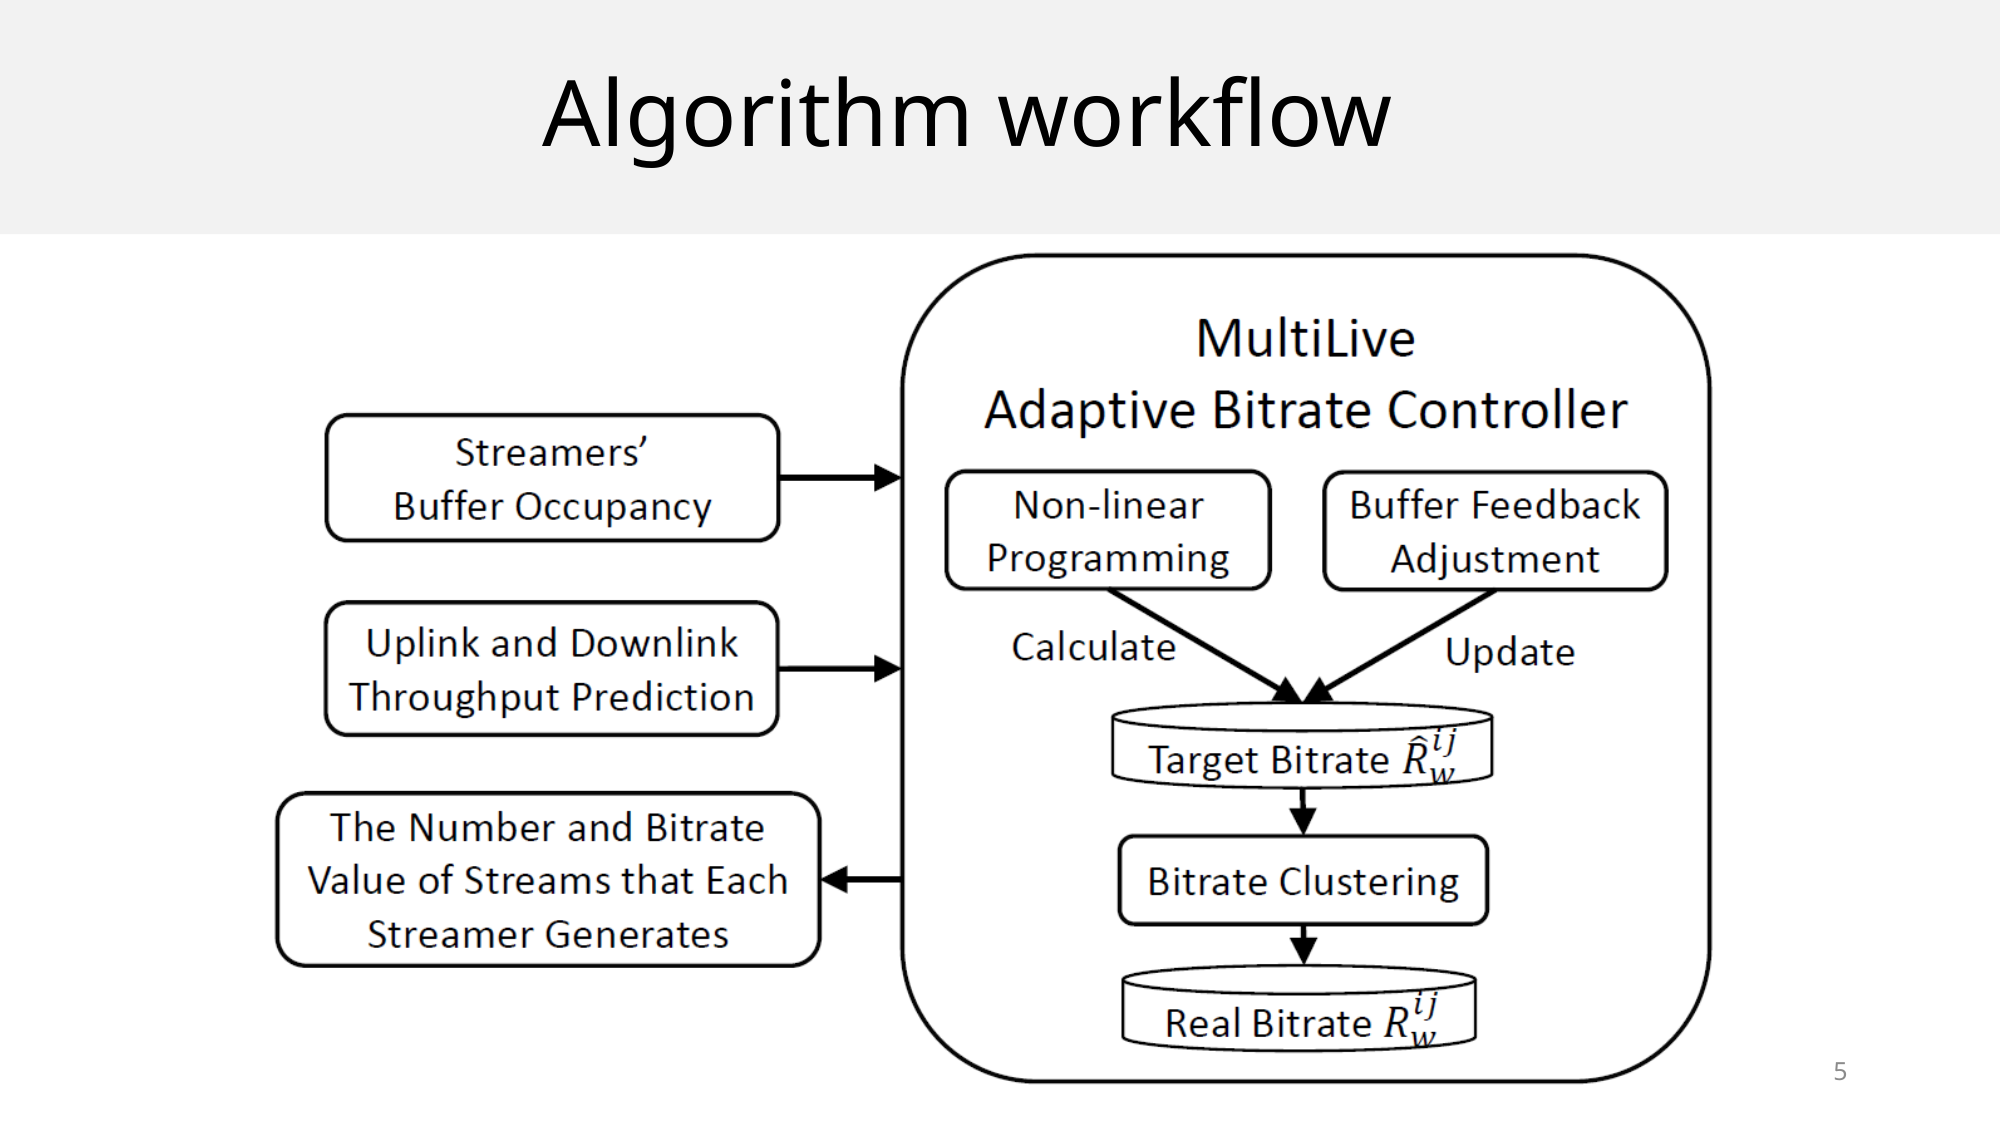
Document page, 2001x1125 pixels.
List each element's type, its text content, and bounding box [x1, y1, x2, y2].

title Algorithm workflow [105, 56, 1831, 177]
slide_number 5 [1412, 1042, 1863, 1103]
picture [272, 245, 1719, 1091]
